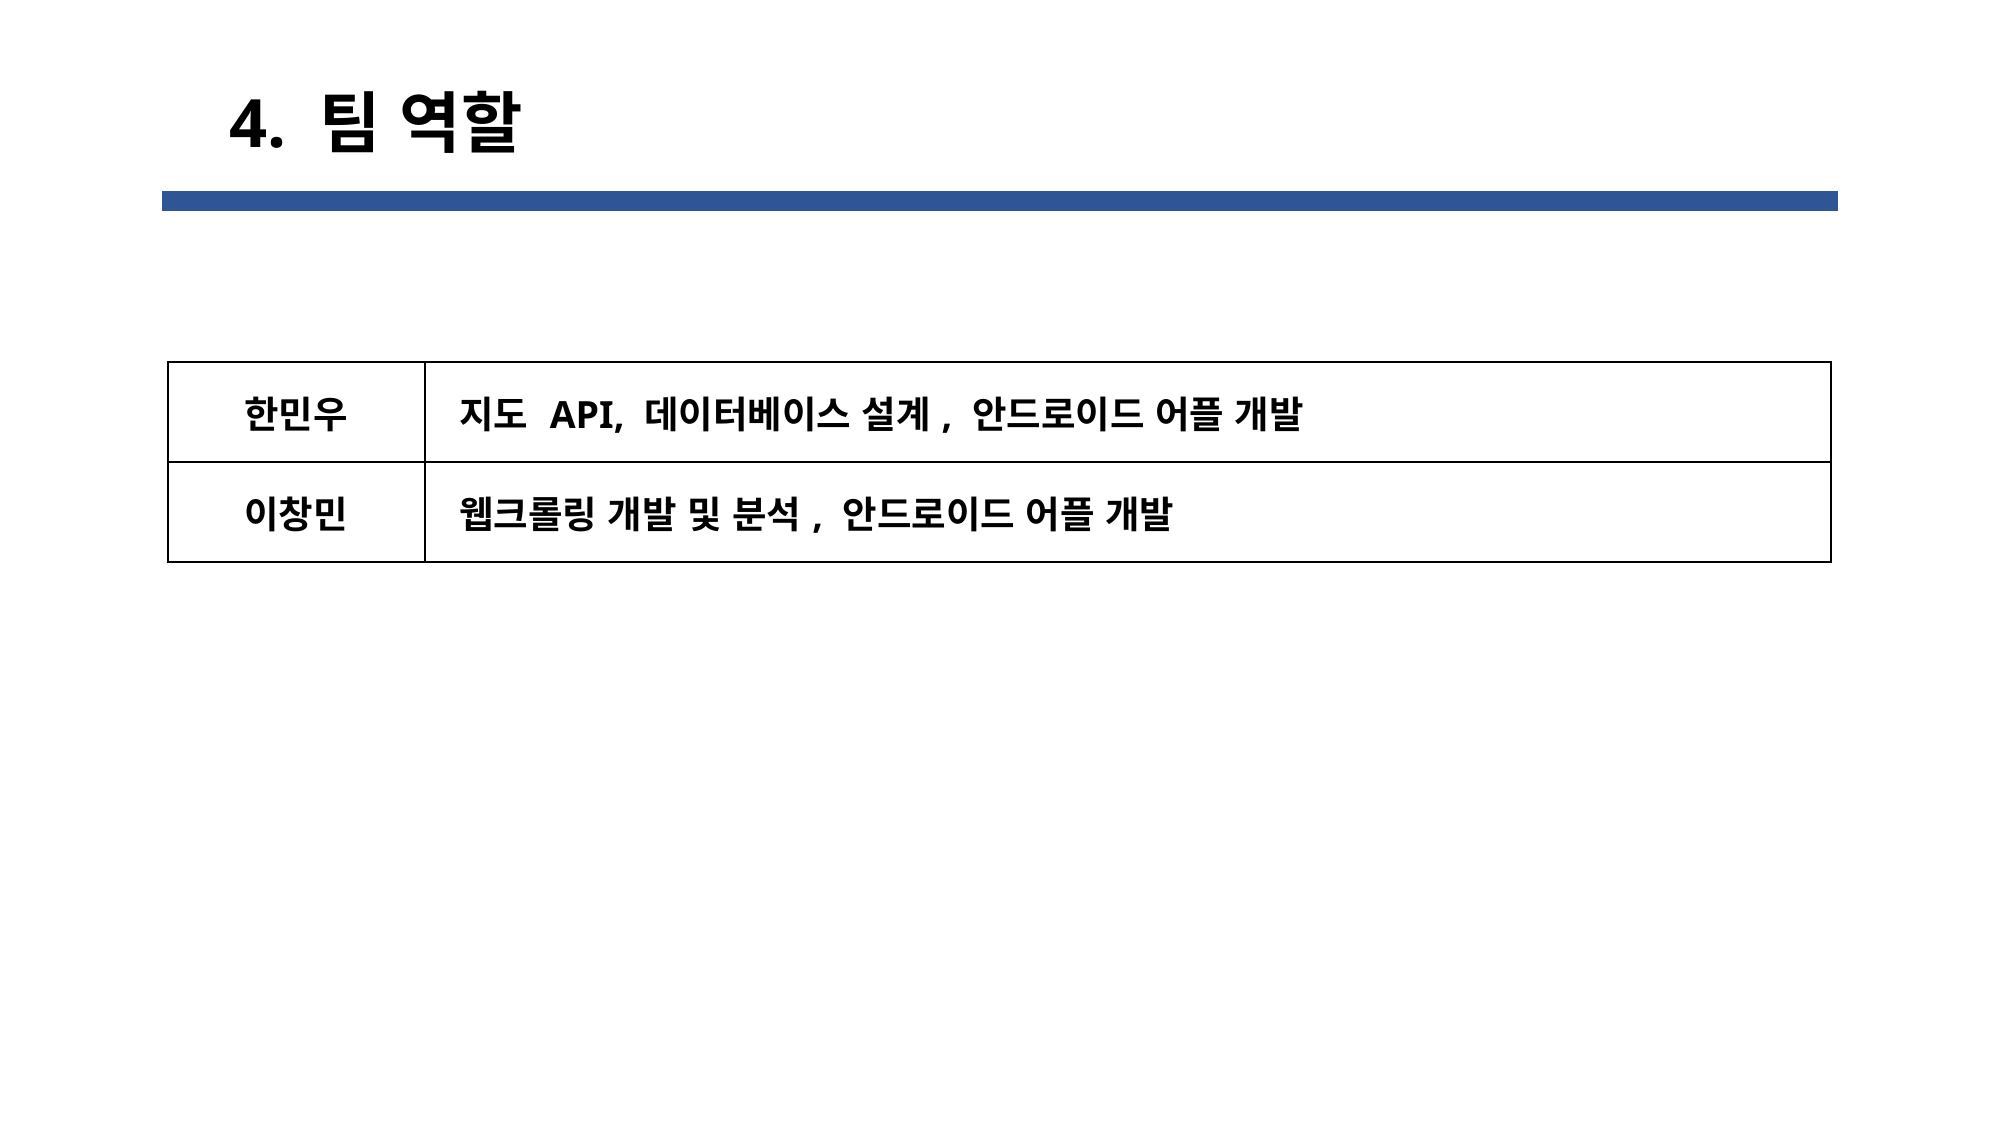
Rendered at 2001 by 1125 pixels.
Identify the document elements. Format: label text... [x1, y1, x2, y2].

table_header 한민우 [169, 363, 424, 461]
table_cell 웹크롤링 개발 및 분석, 안드로이드 어플 개발 [426, 463, 1830, 561]
table_header 지도 API, 데이터베이스 설계, 안드로이드 어플 개발 [426, 363, 1830, 461]
table_cell 이창민 [169, 463, 424, 561]
text_box 4. 팀 역할 [214, 73, 538, 168]
